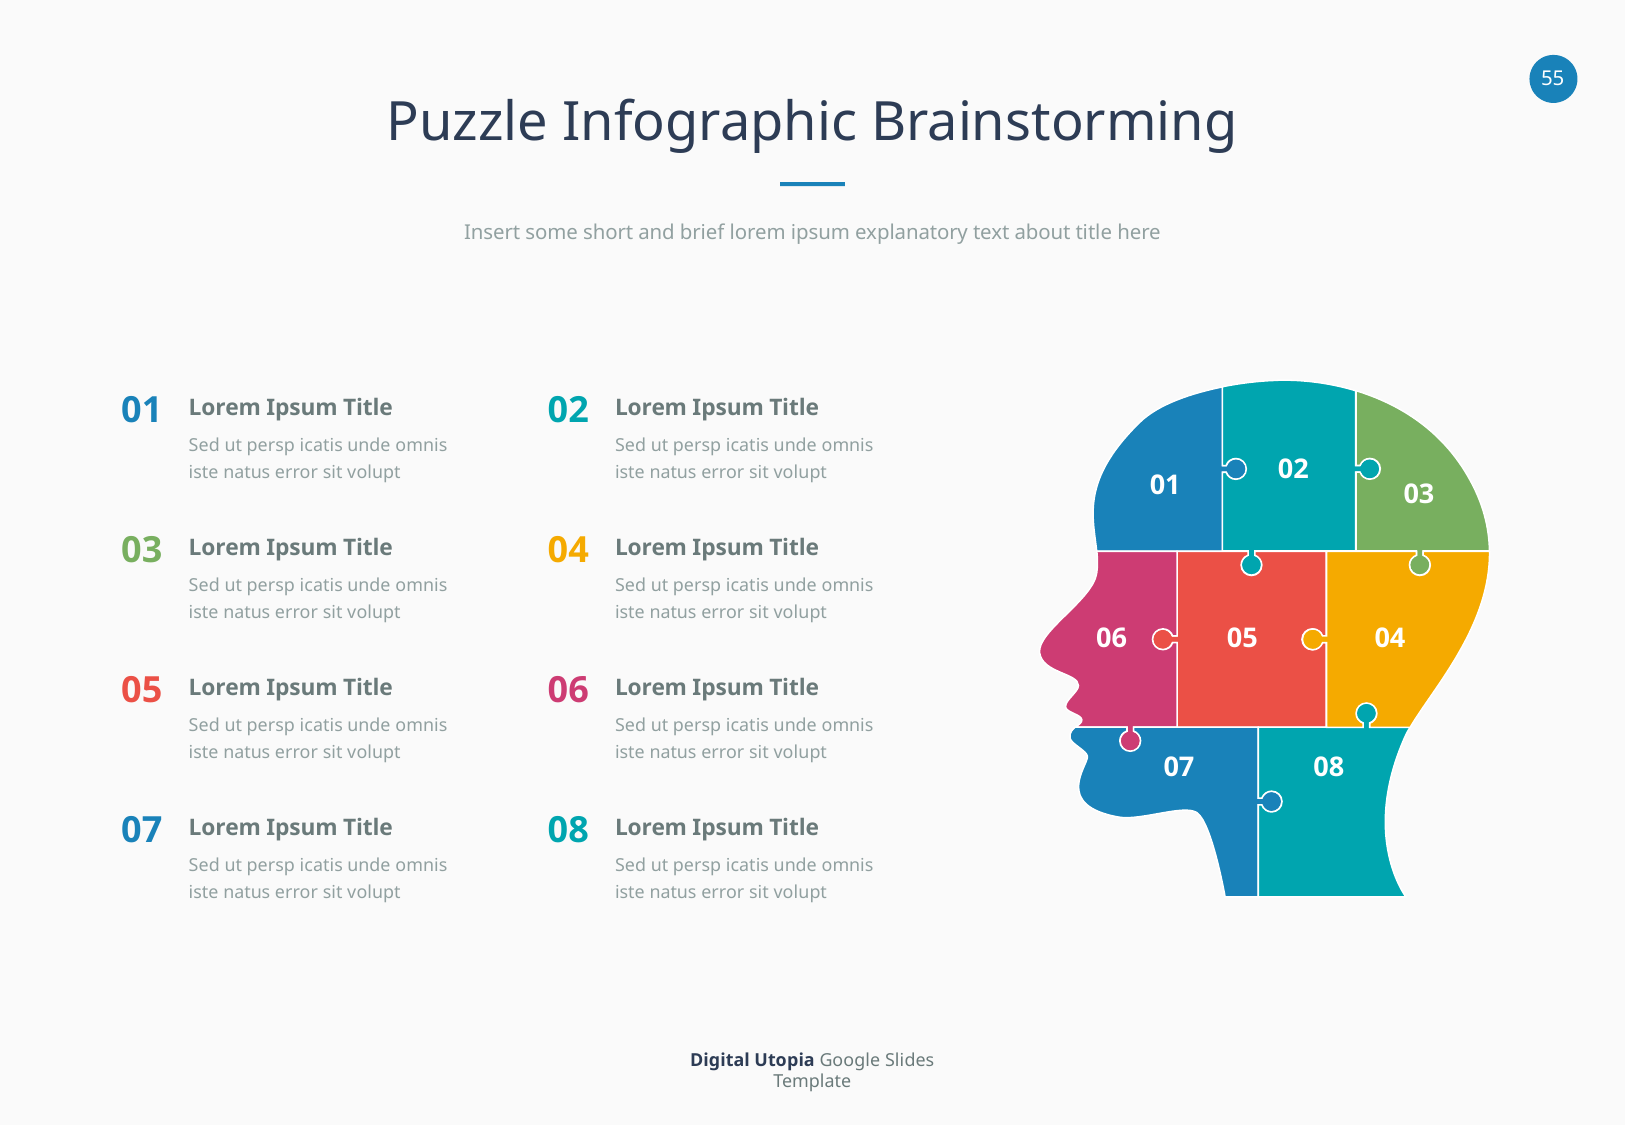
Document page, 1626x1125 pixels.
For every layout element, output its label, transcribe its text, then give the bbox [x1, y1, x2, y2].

list Insert some short and brief lorem ipsum explanatory text about title here [121, 219, 1504, 250]
text_box 07 [121, 806, 167, 851]
text_box Sed ut persp icatis unde omnis iste natus error sit volupt [188, 708, 462, 763]
text_box Sed ut persp icatis unde omnis iste natus error sit volupt [615, 708, 888, 763]
text_box 06 [547, 666, 593, 711]
text_box Lorem Ipsum Title [188, 672, 462, 701]
list Puzzle Infographic Brainstorming [121, 86, 1504, 159]
text_box Sed ut persp icatis unde omnis iste natus error sit volupt [615, 568, 888, 623]
text_box Lorem Ipsum Title [188, 532, 462, 561]
text_box Sed ut persp icatis unde omnis iste natus error sit volupt [188, 848, 462, 903]
text_box 03 [121, 526, 167, 571]
text_box Sed ut persp icatis unde omnis iste natus error sit volupt [188, 428, 462, 483]
text_box 08 [547, 806, 593, 851]
text_box Sed ut persp icatis unde omnis iste natus error sit volupt [615, 428, 888, 483]
text_box 04 [547, 526, 593, 571]
text_box Lorem Ipsum Title [188, 392, 462, 421]
text_box 01 [121, 386, 167, 431]
text_box Lorem Ipsum Title [615, 392, 888, 421]
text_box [1039, 379, 1490, 897]
text_box Lorem Ipsum Title [615, 672, 888, 701]
text_box Lorem Ipsum Title [188, 812, 462, 841]
text_box Sed ut persp icatis unde omnis iste natus error sit volupt [615, 848, 888, 903]
text_box Lorem Ipsum Title [615, 532, 888, 561]
text_box Sed ut persp icatis unde omnis iste natus error sit volupt [188, 568, 462, 623]
text_box 05 [121, 666, 167, 711]
text_box 02 [547, 386, 593, 431]
text_box Lorem Ipsum Title [615, 812, 888, 841]
